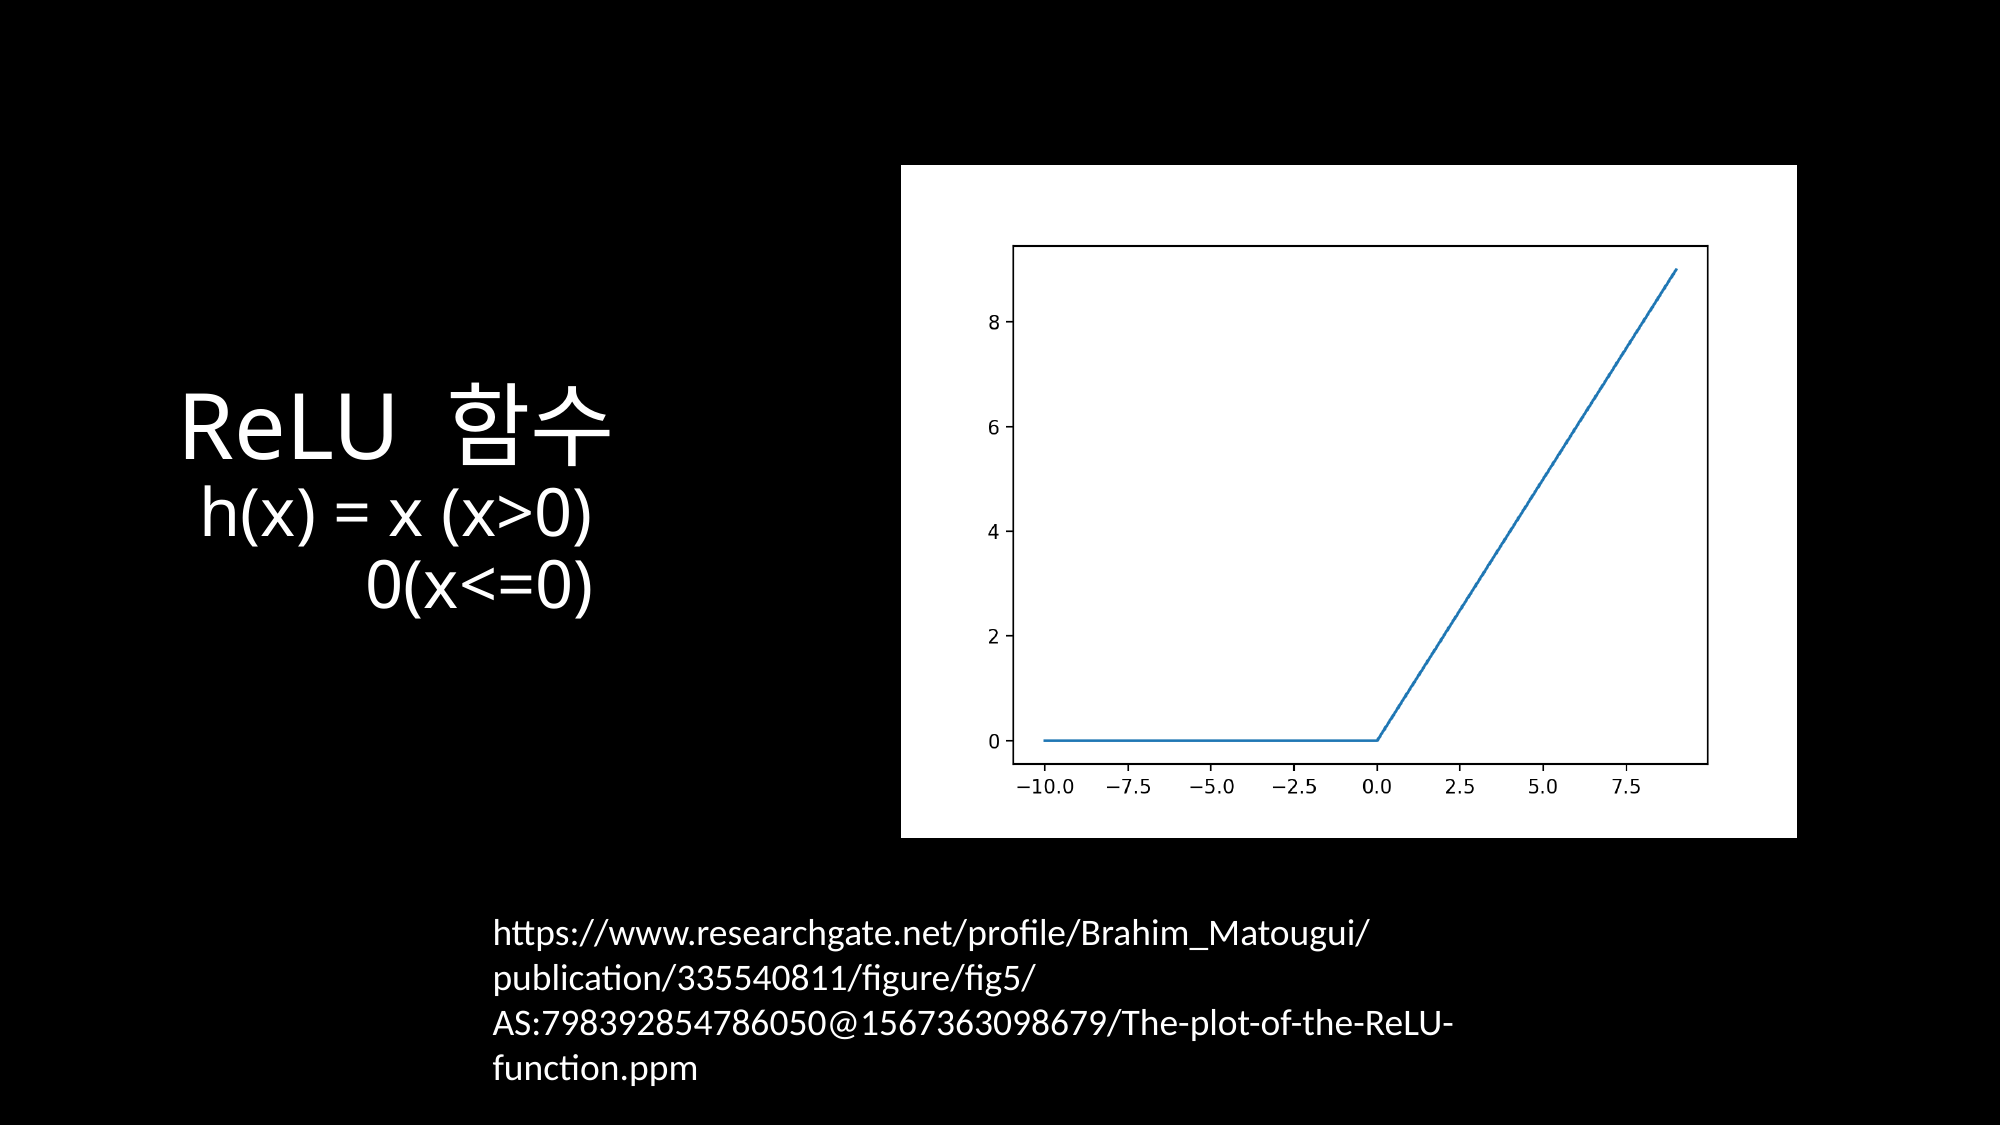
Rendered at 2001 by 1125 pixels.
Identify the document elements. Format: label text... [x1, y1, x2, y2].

title ReLU 함수 h(x) = x (x>0) 0(x<=0) [0, 339, 901, 664]
text_box https://www.researchgate.net/profile/Brahim_Matougui/publication/335540811/figure/fig5/AS:798392854786050@1567363098679/The-plot-of-the-ReLU-function.ppm [477, 900, 1478, 1096]
picture [901, 165, 1797, 838]
